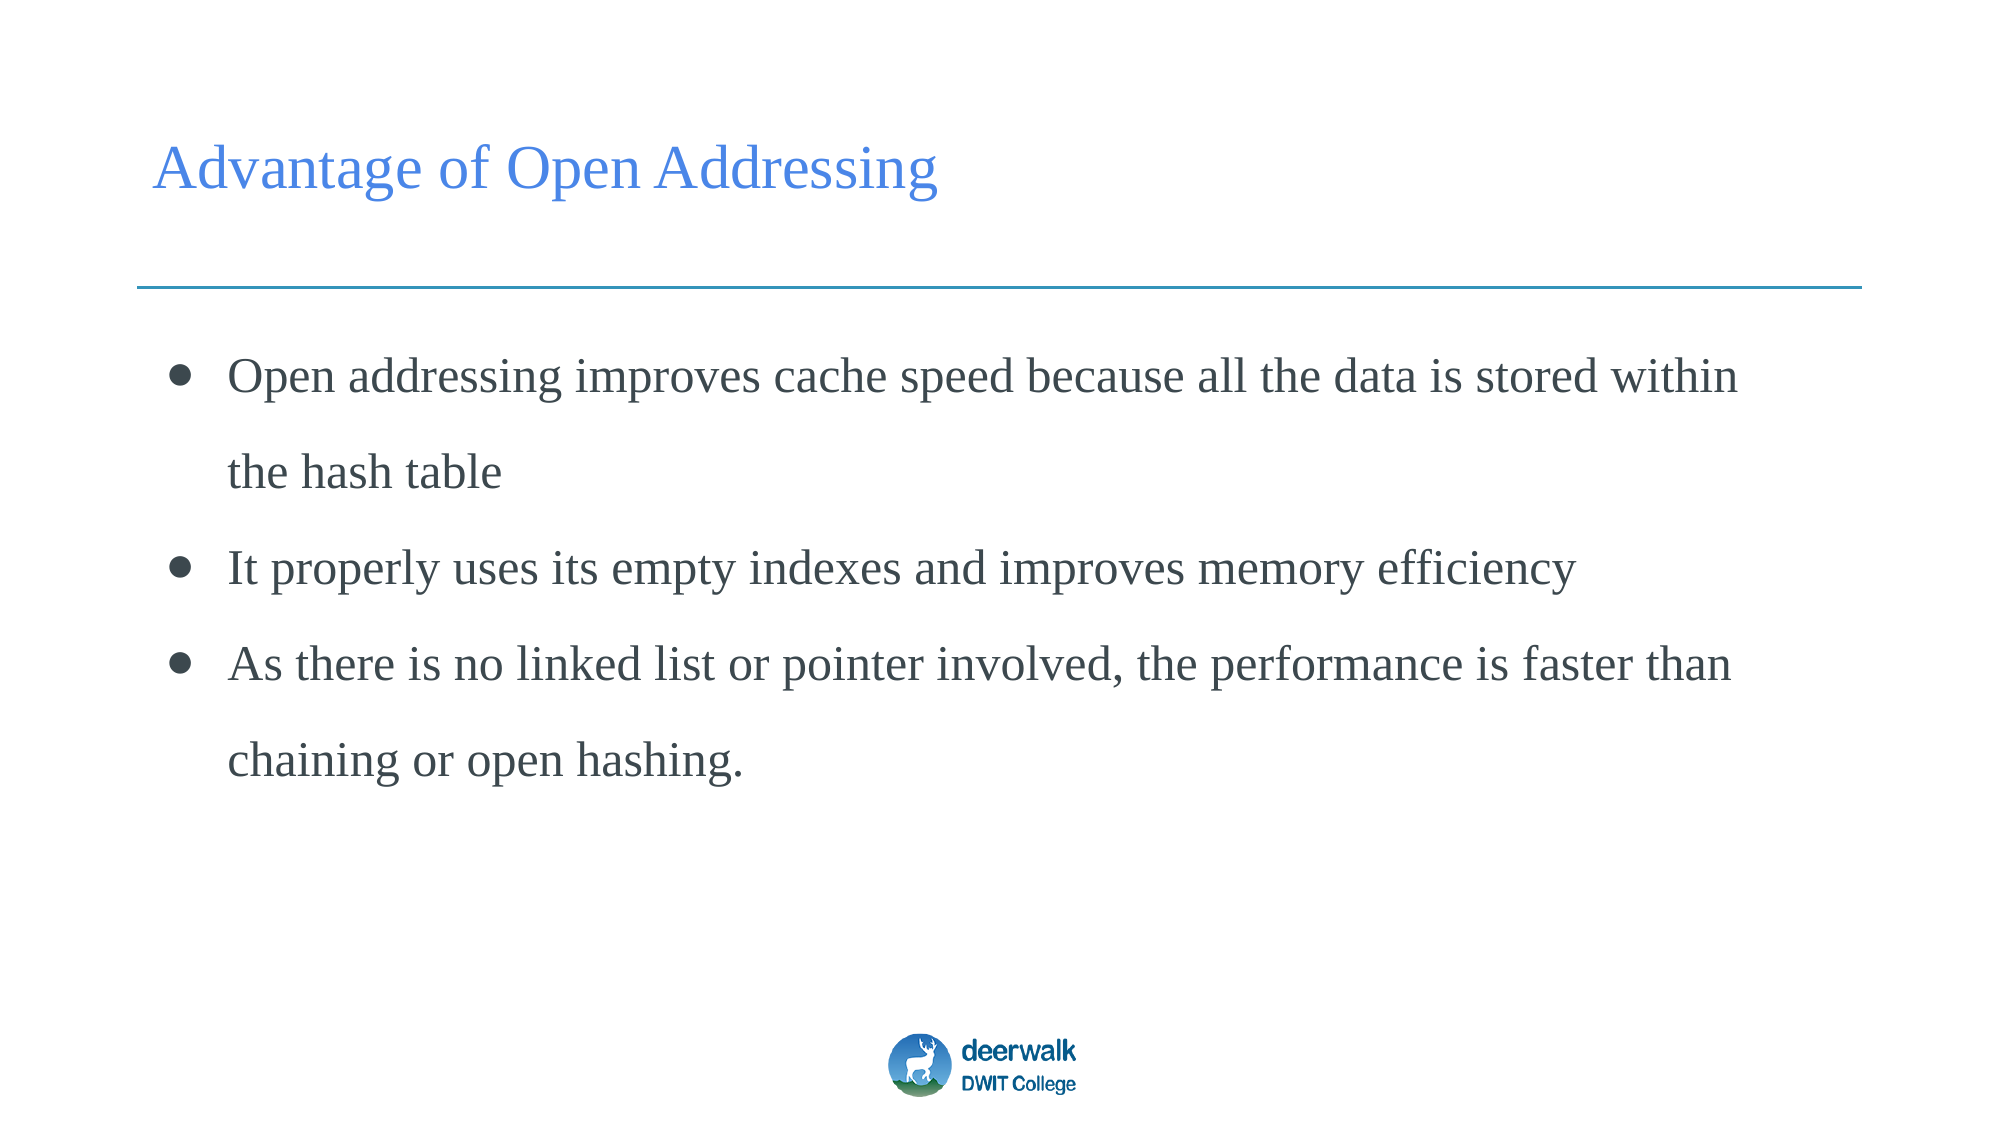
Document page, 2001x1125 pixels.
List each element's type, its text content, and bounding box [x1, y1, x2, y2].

list Open addressing improves cache speed because all the data is stored within the hash table It properly uses its empty indexes and improves memory efficiency As there is no linked list or pointer involved, the performance is faster than chaining or open hashing. [137, 299, 1863, 914]
picture [873, 1013, 1103, 1120]
title Advantage of Open Addressing [137, 59, 1863, 278]
